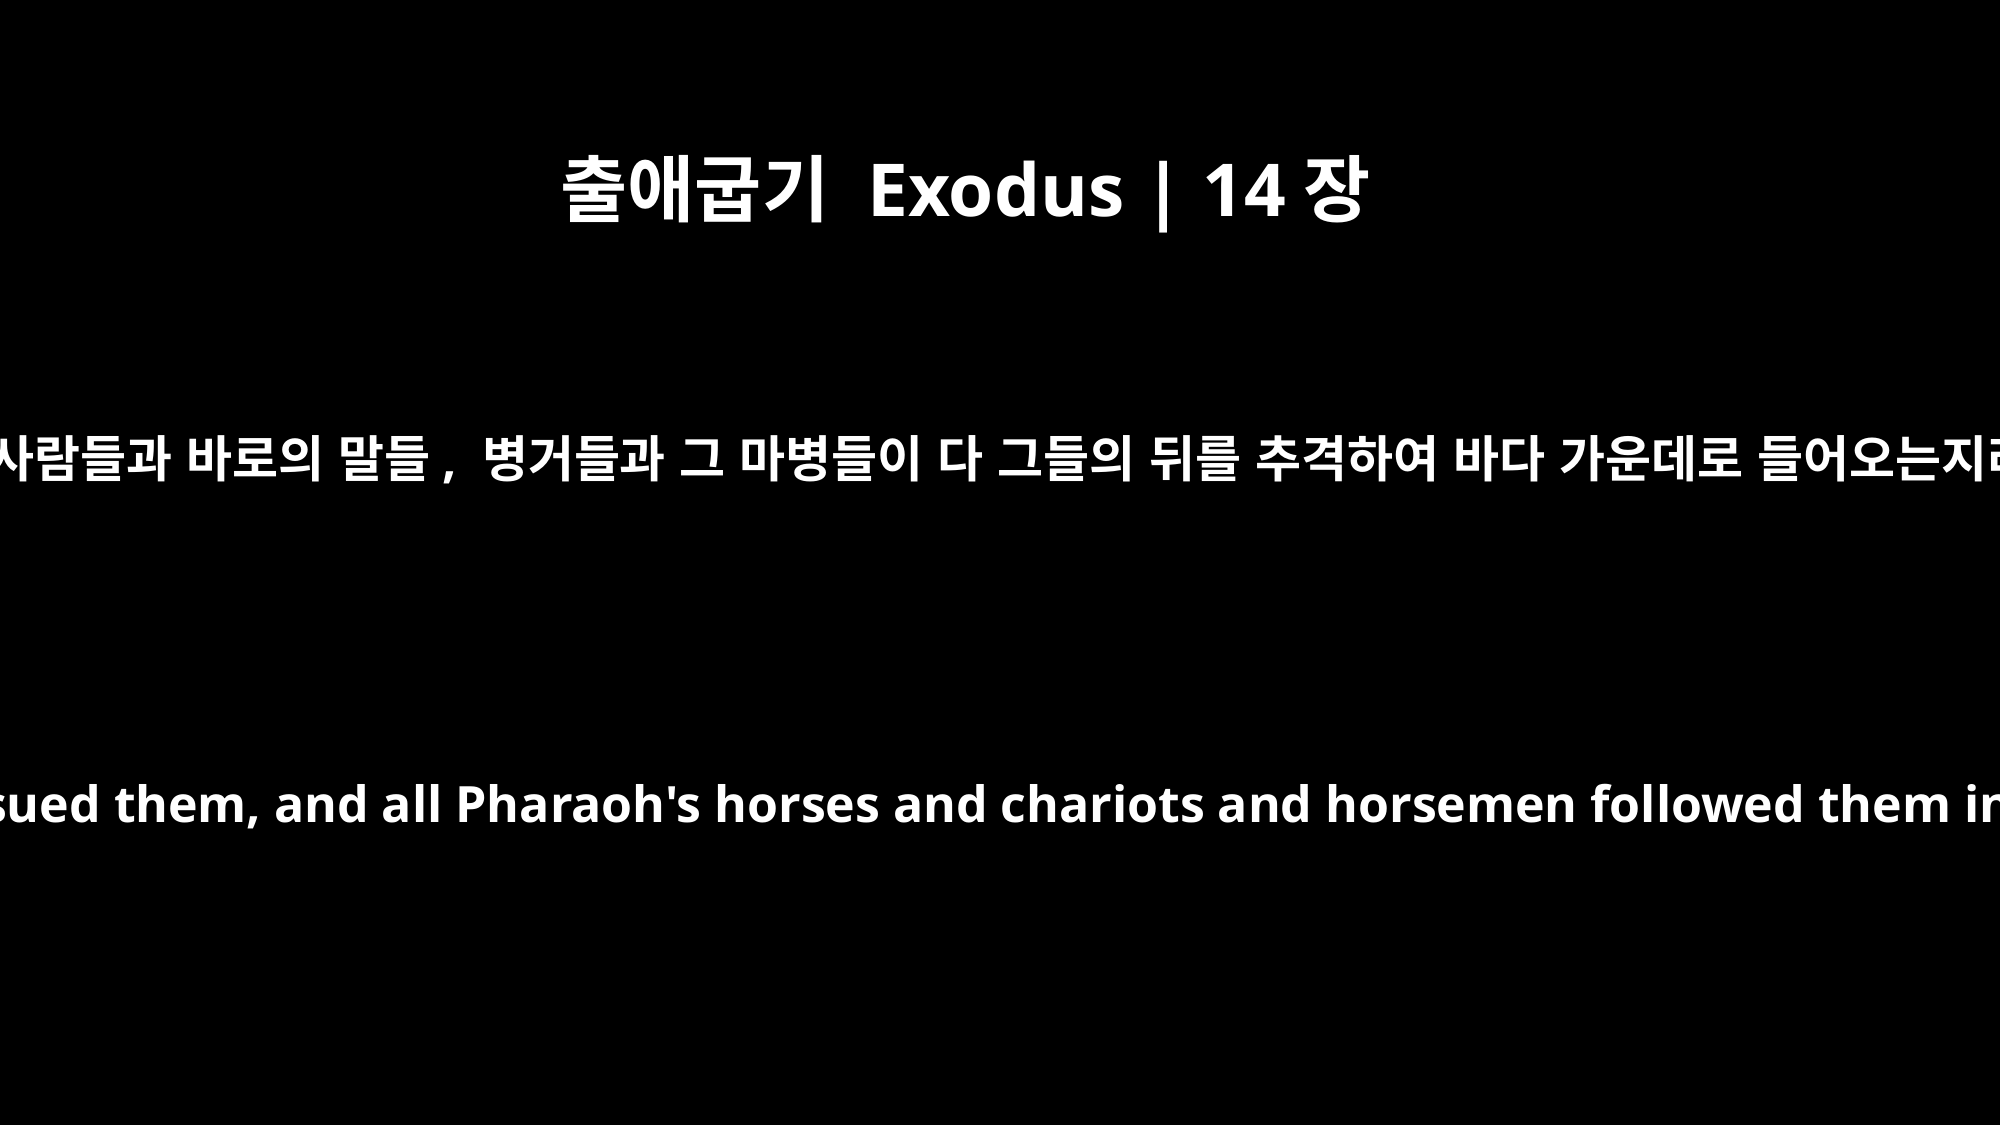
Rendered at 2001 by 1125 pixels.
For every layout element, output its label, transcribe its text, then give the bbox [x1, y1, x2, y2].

text_box 23 애굽 사람들과 바로의 말들, 병거들과 그 마병들이 다 그들의 뒤를 추격하여 바다 가운데로 들어오는지라 [0, 359, 2000, 495]
text_box 출애굽기 Exodus | 14장 [545, 136, 1387, 239]
text_box The Egyptians pursued them, and all Pharaoh's horses and chariots and horsemen followed them into the sea. [0, 764, 2000, 840]
